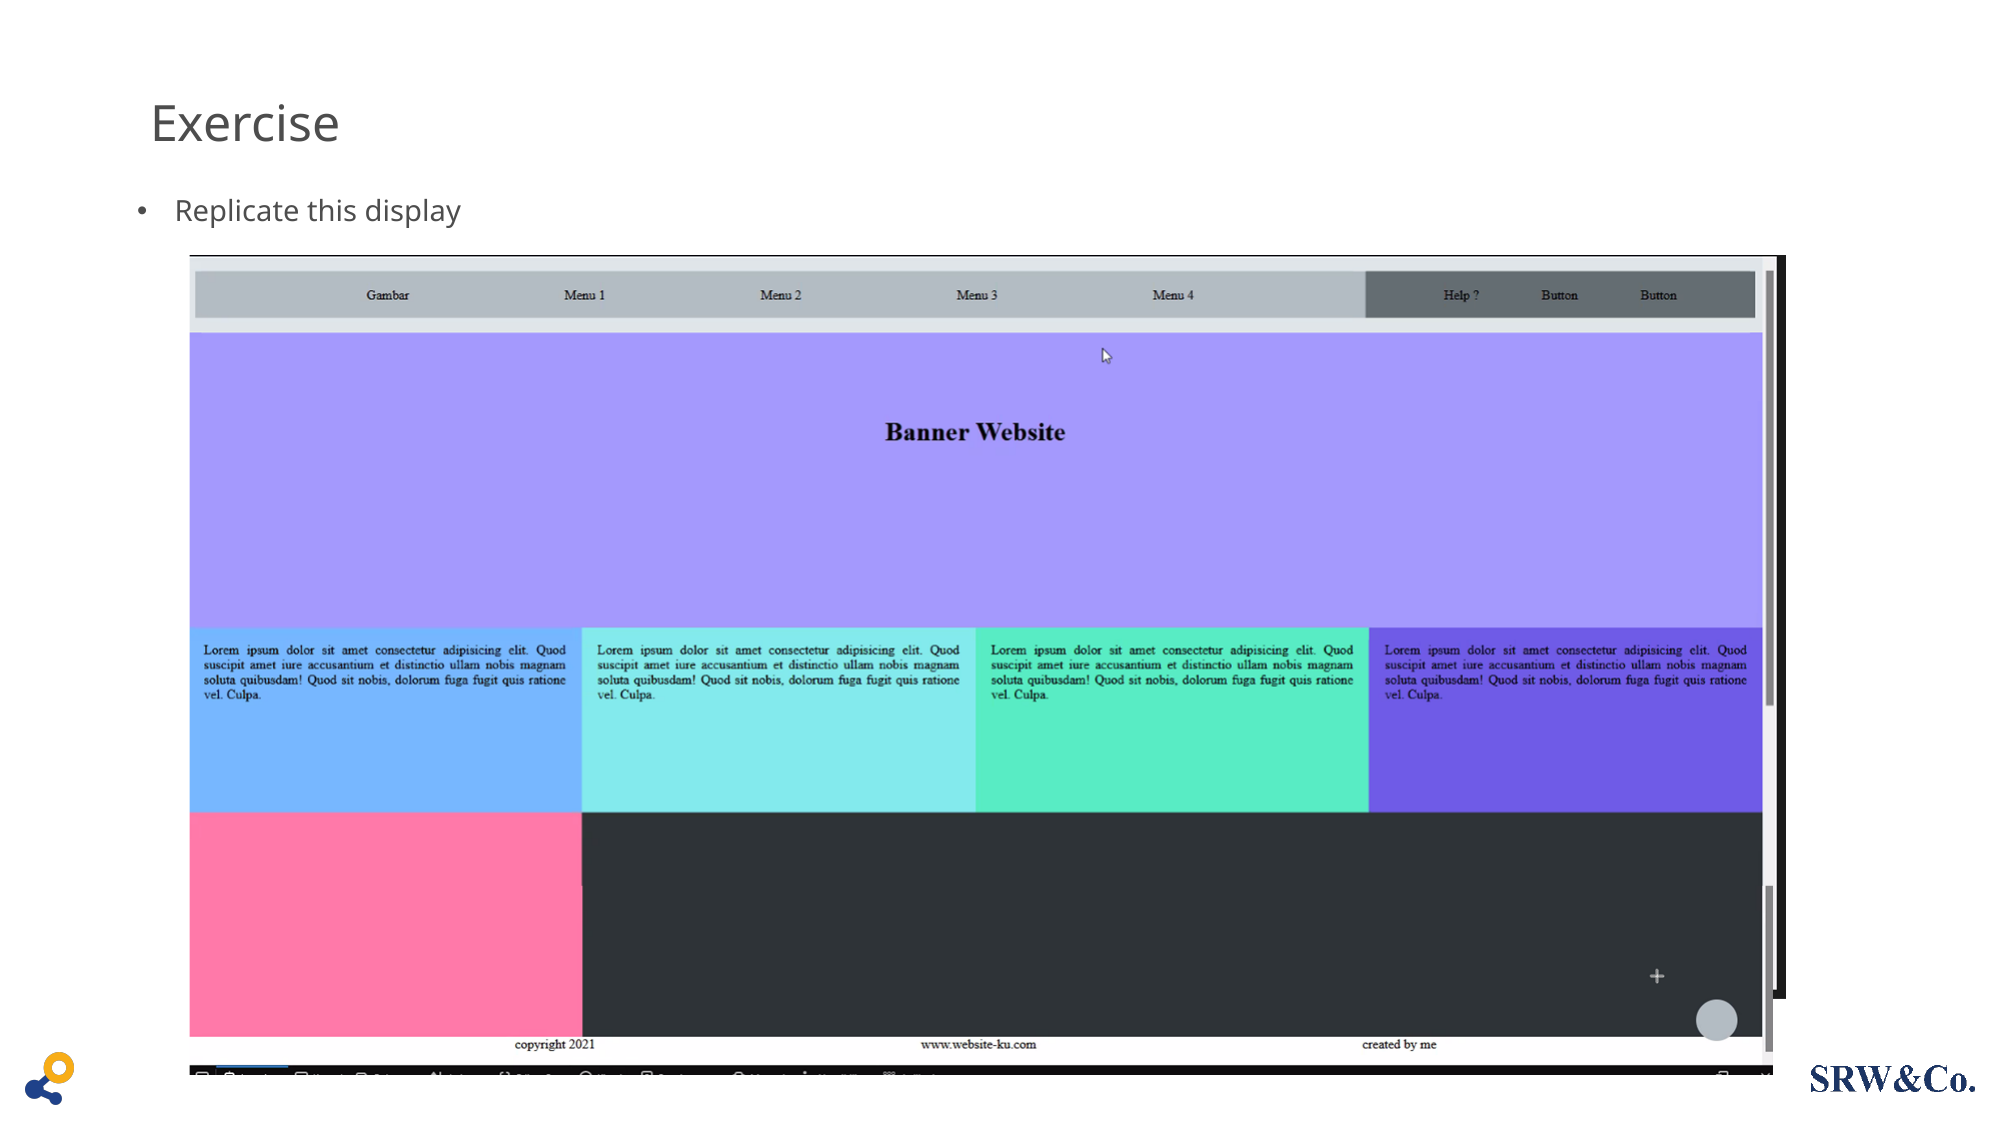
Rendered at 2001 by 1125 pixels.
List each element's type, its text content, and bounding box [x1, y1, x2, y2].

list Replicate this display [122, 185, 1848, 940]
picture [189, 255, 1786, 1075]
picture [1811, 1065, 1975, 1092]
title Exercise [135, 90, 1190, 161]
picture [25, 1052, 74, 1105]
